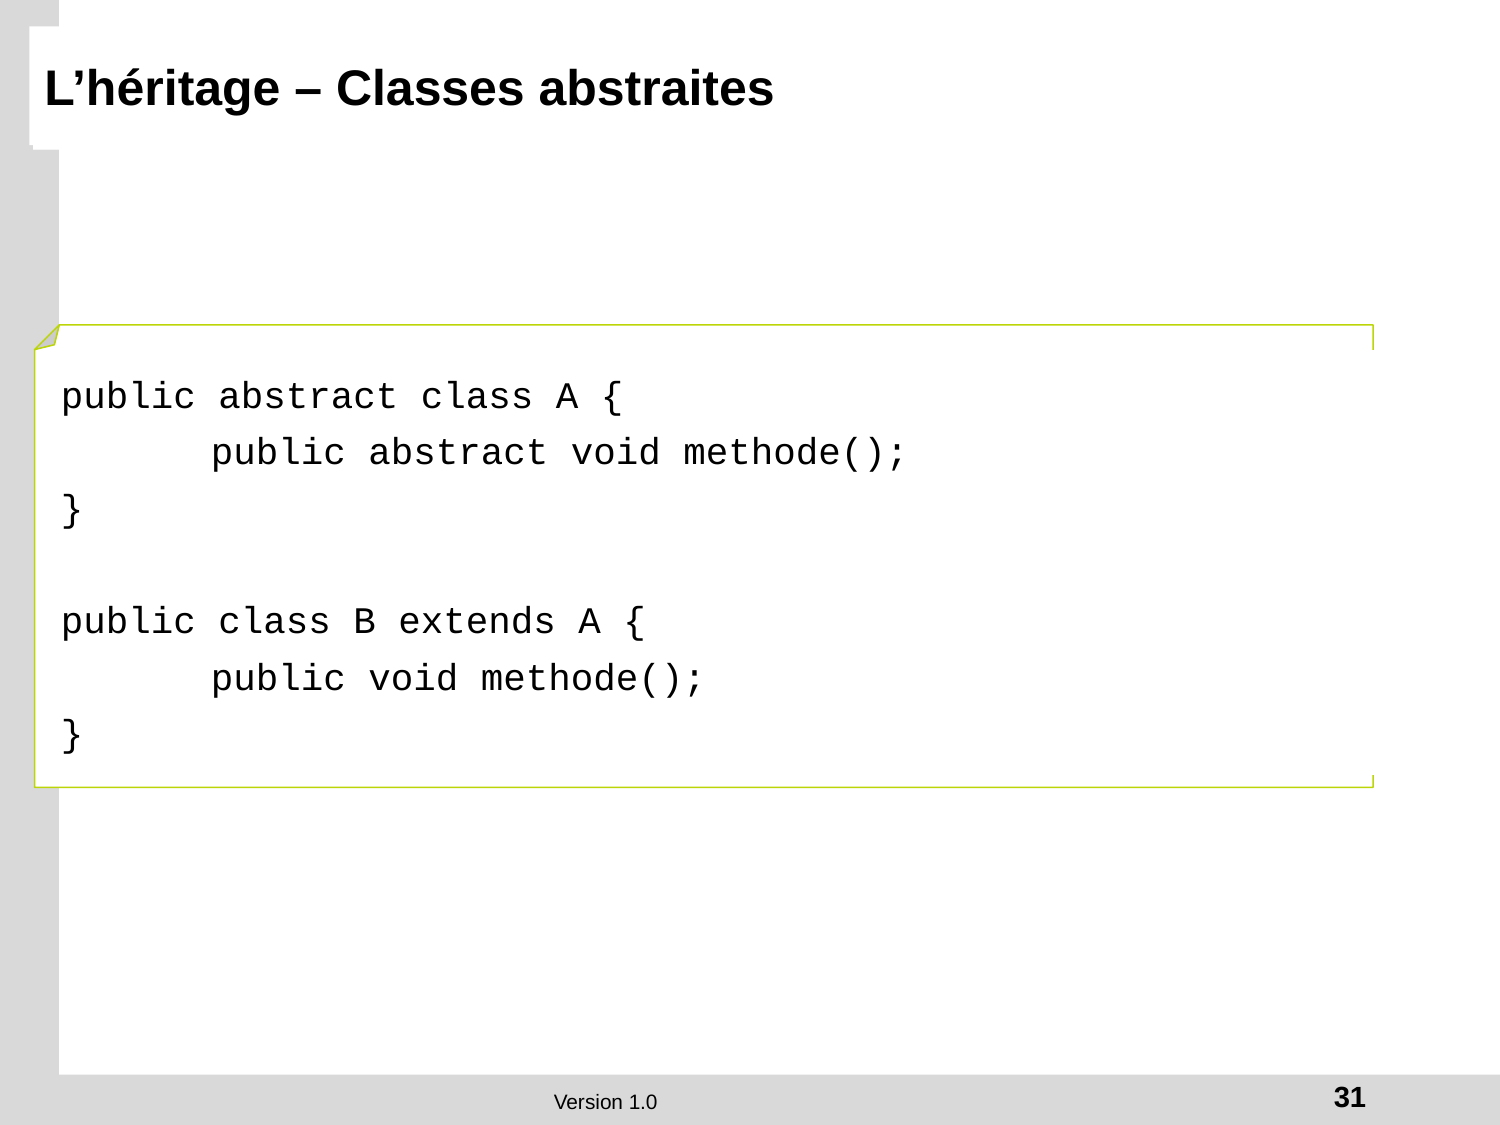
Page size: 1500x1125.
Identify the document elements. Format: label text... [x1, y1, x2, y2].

text_box [34, 324, 1374, 788]
text_box public abstract class A { public abstract void methode(); } public class B extends A { public void methode(); } [46, 350, 1431, 775]
title L’héritage – Classes abstraites [29, 26, 1308, 146]
